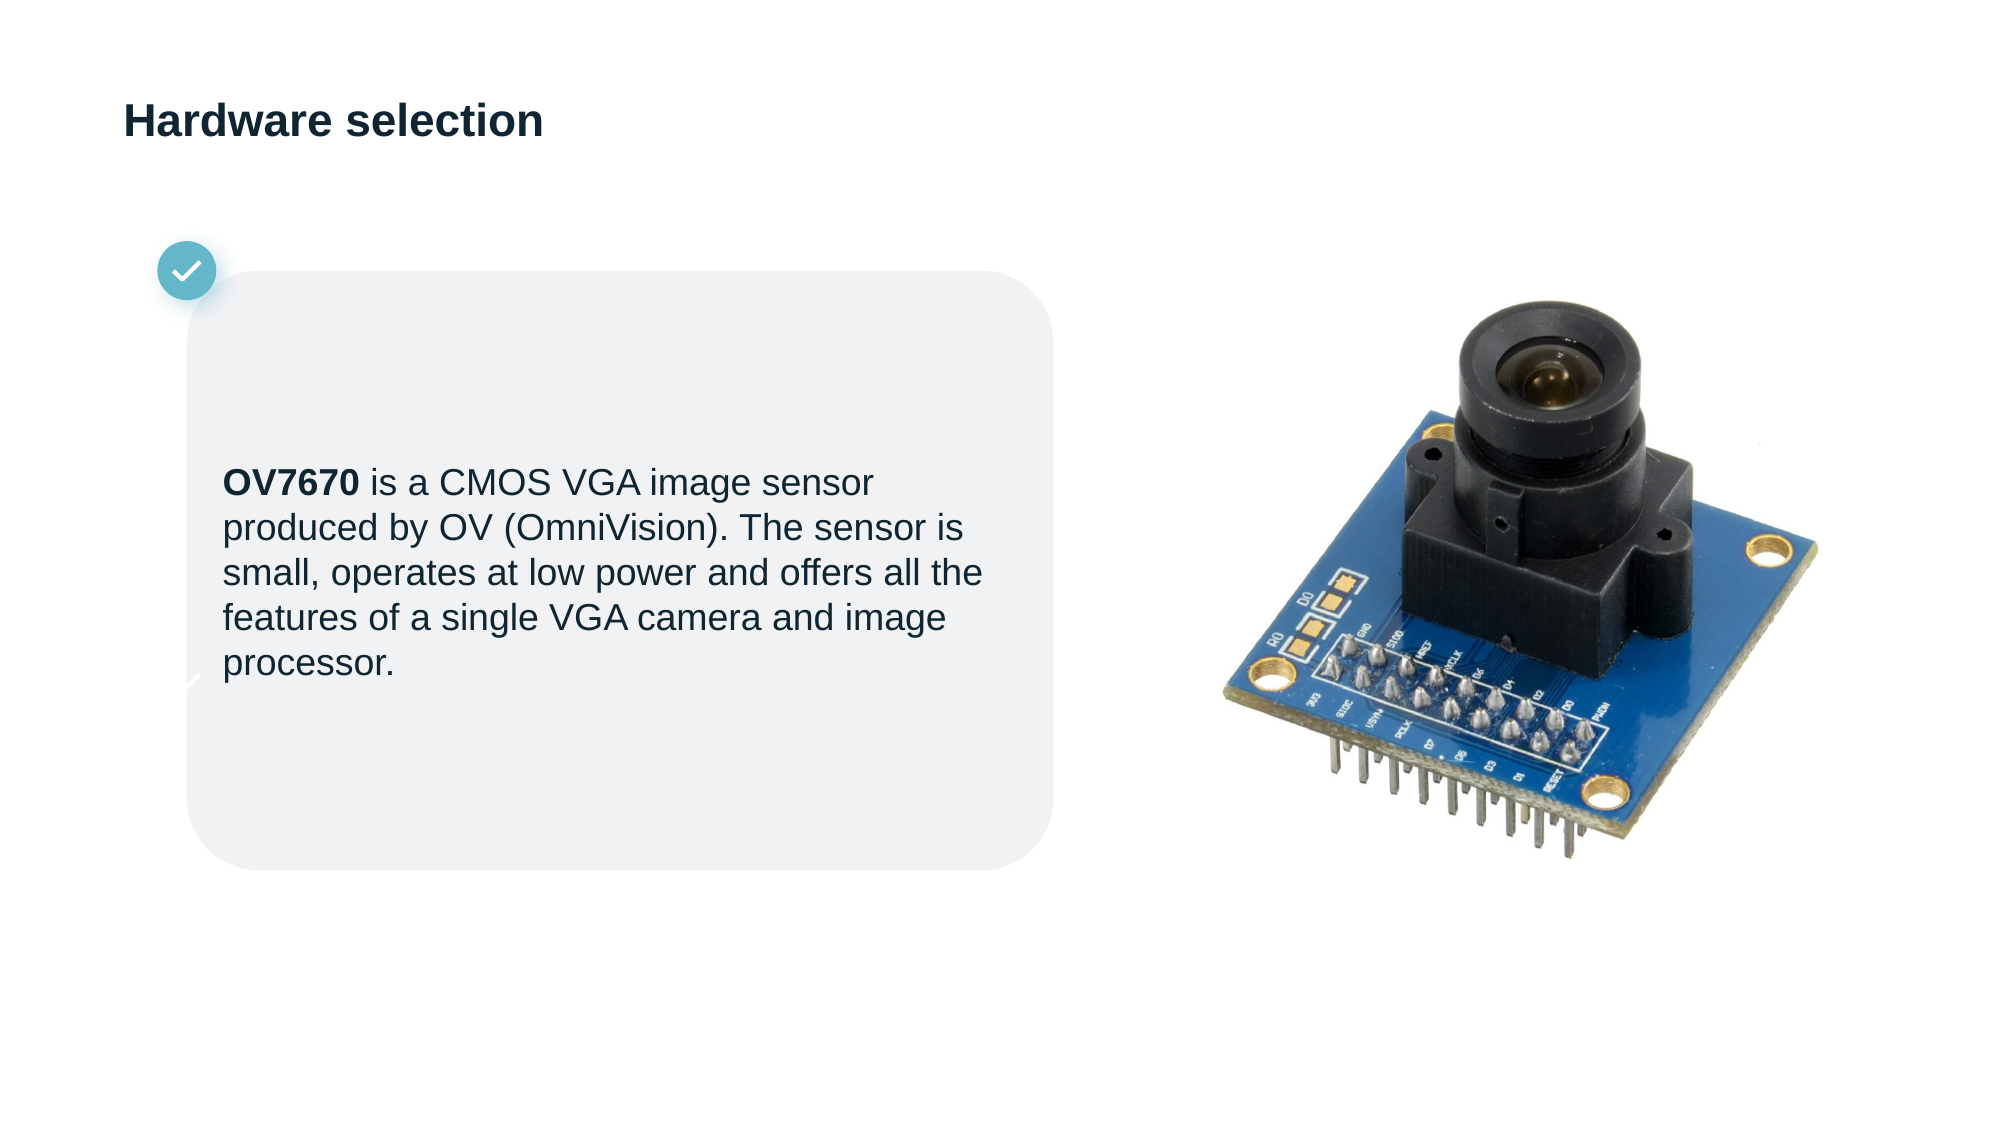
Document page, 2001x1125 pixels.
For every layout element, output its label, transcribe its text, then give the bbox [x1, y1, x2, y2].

picture [1199, 241, 1839, 924]
title Hardware selection [108, 89, 1763, 210]
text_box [157, 241, 1054, 871]
